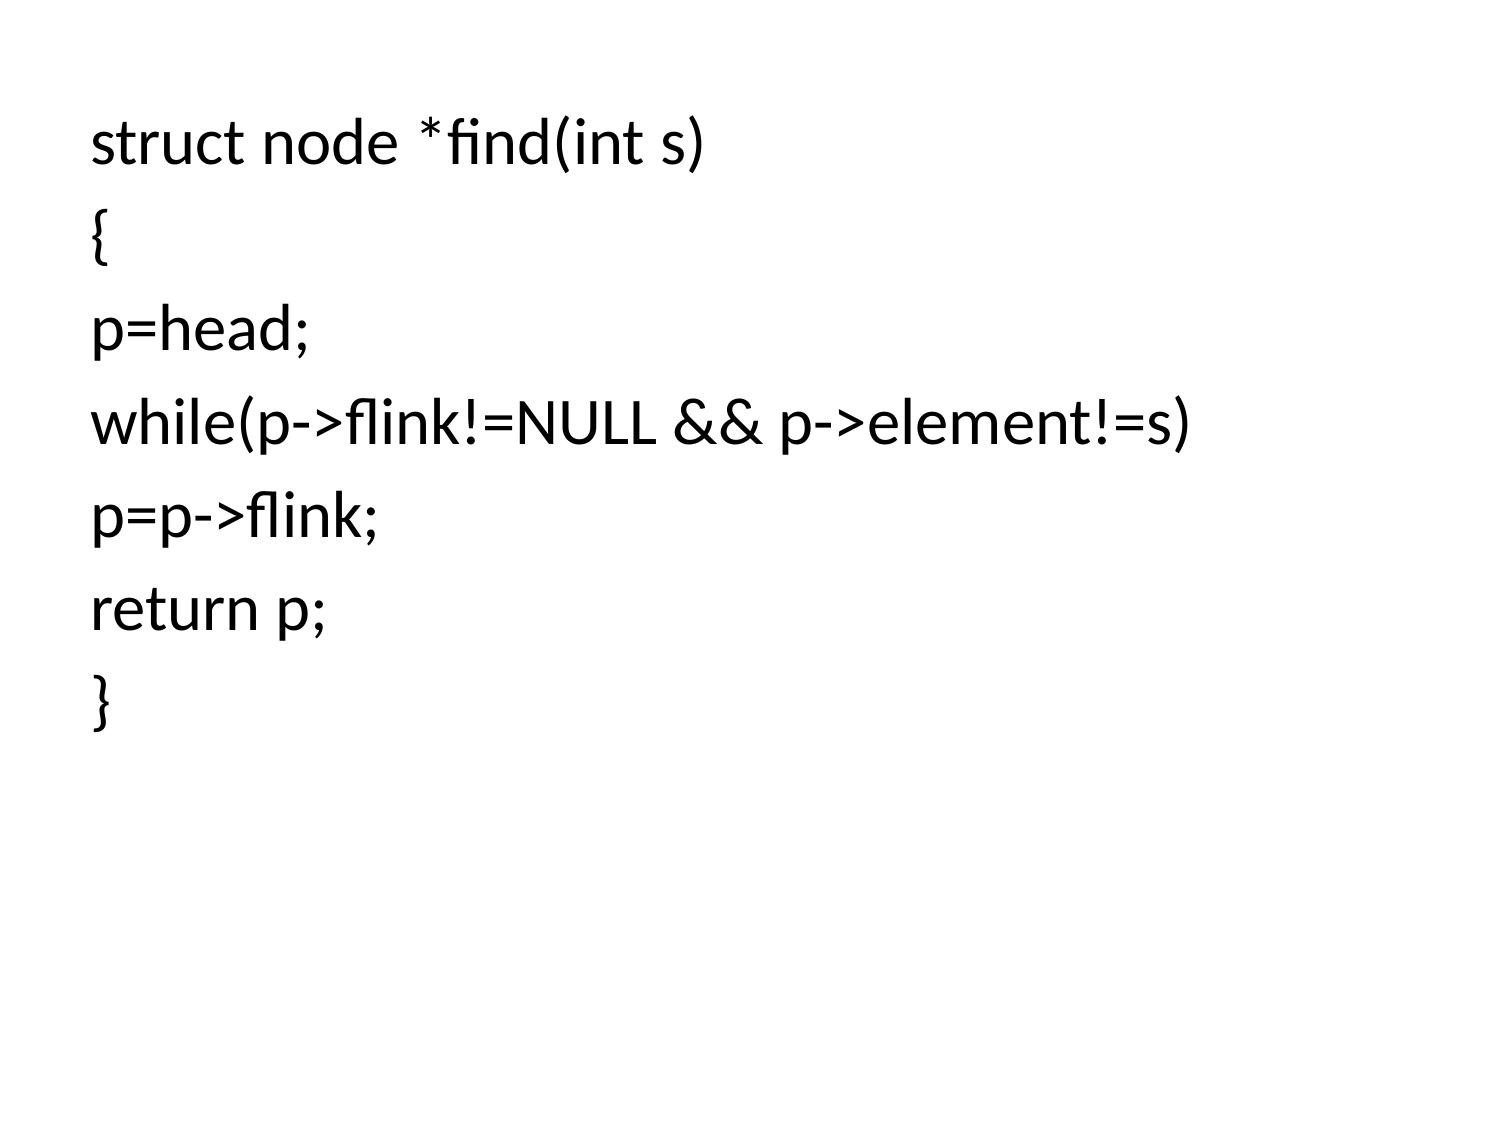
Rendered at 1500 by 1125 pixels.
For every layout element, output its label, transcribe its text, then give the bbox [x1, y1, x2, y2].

list struct node *find(int s) { p=head; while(p->flink!=NULL && p->element!=s) p=p->flink; return p; } [75, 90, 1425, 1005]
